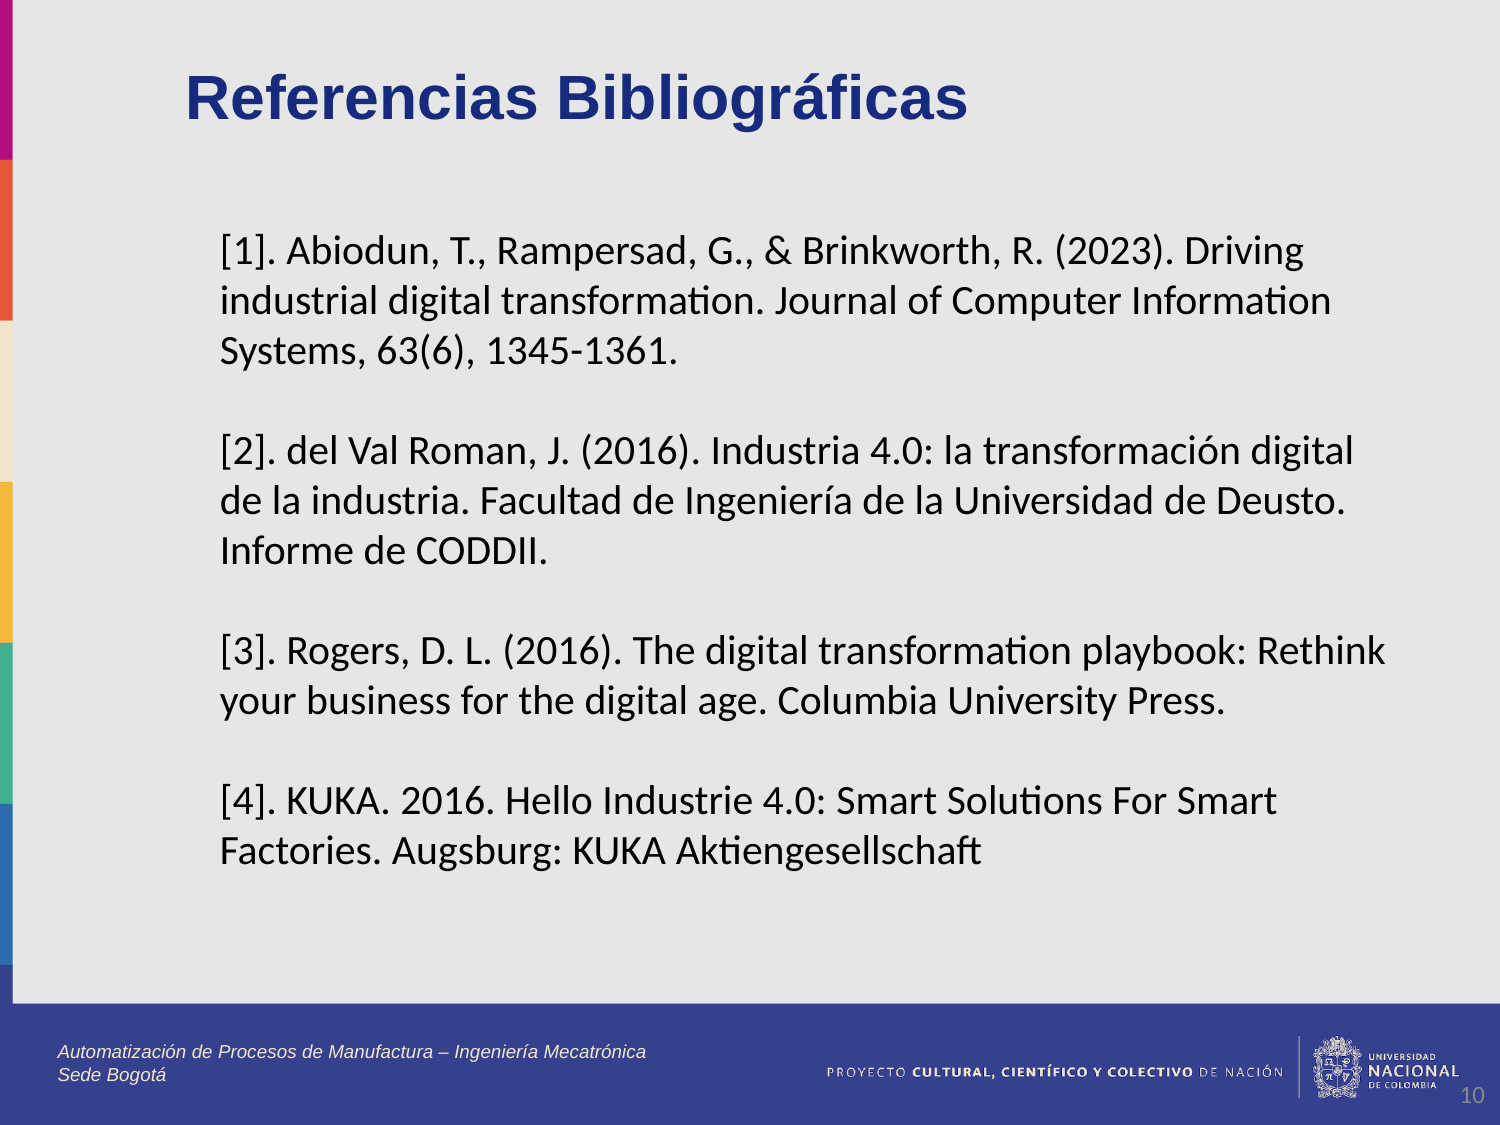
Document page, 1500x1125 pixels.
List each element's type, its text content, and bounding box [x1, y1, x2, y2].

slide_number ‹#› [1050, 1063, 1500, 1123]
text_box [1]. Abiodun, T., Rampersad, G., & Brinkworth, R. (2023). Driving industrial digital transformation. Journal of Computer Information Systems, 63(6), 1345-1361. [2]. del Val Roman, J. (2016). Industria 4.0: la transformación digital de la industria. Facultad de Ingeniería de la Universidad de Deusto. Informe de CODDII. [3]. Rogers, D. L. (2016). The digital transformation playbook: Rethink your business for the digital age. Columbia University Press. [4]. KUKA. 2016. Hello Industrie 4.0: Smart Solutions For Smart Factories. Augsburg: KUKA Aktiengesellschaft [204, 207, 1404, 940]
text_box Referencias Bibliográficas [170, 57, 1393, 141]
picture [0, 0, 1500, 1125]
text_box Automatización de Procesos de Manufactura – Ingeniería Mecatrónica Sede Bogotá [42, 1032, 724, 1093]
